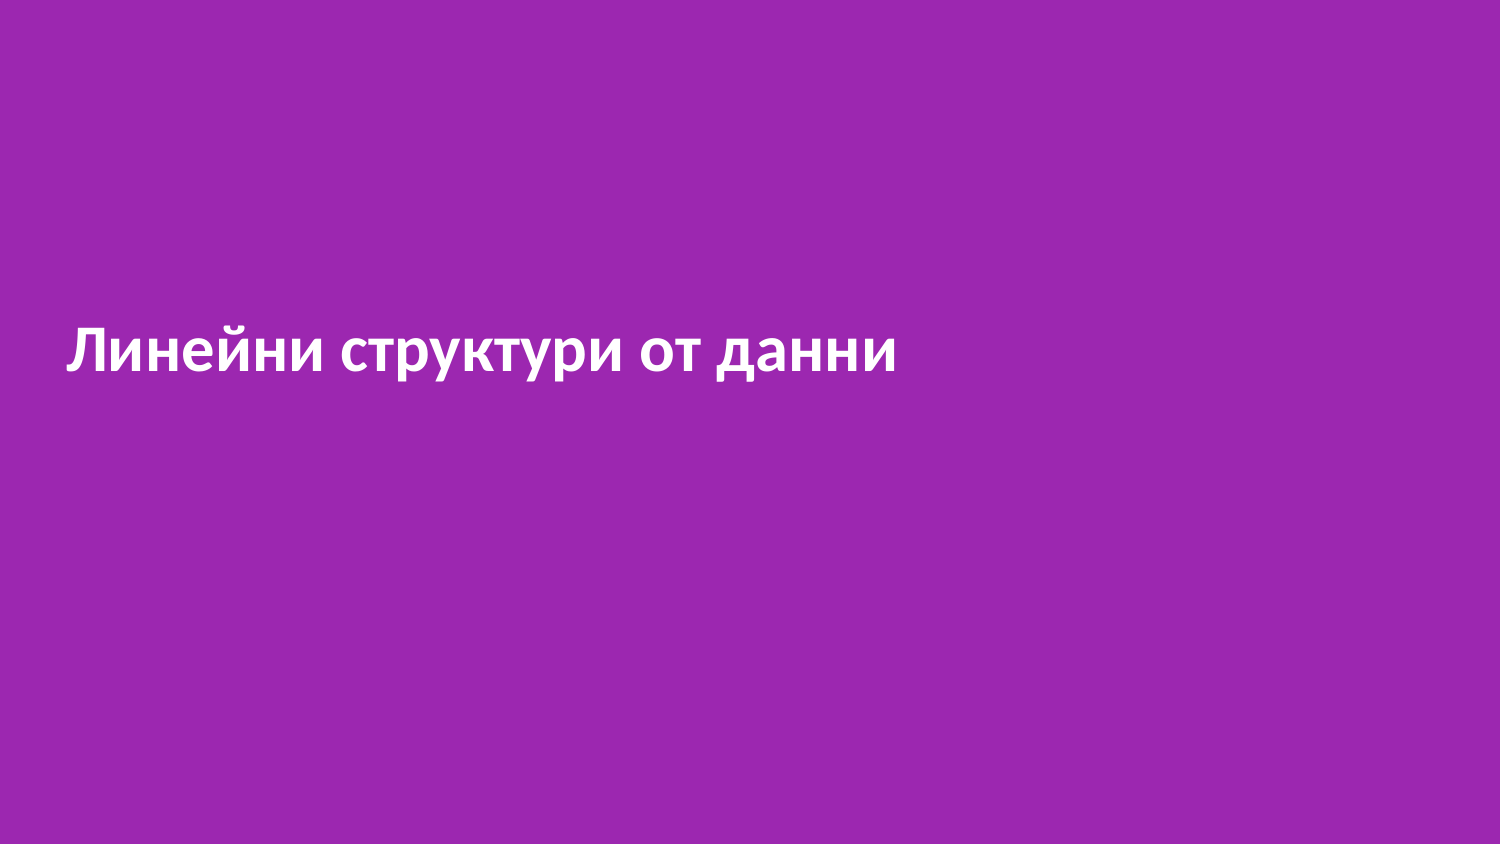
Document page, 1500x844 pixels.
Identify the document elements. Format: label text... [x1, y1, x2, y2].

title Линейни структури от данни [51, 289, 1449, 384]
